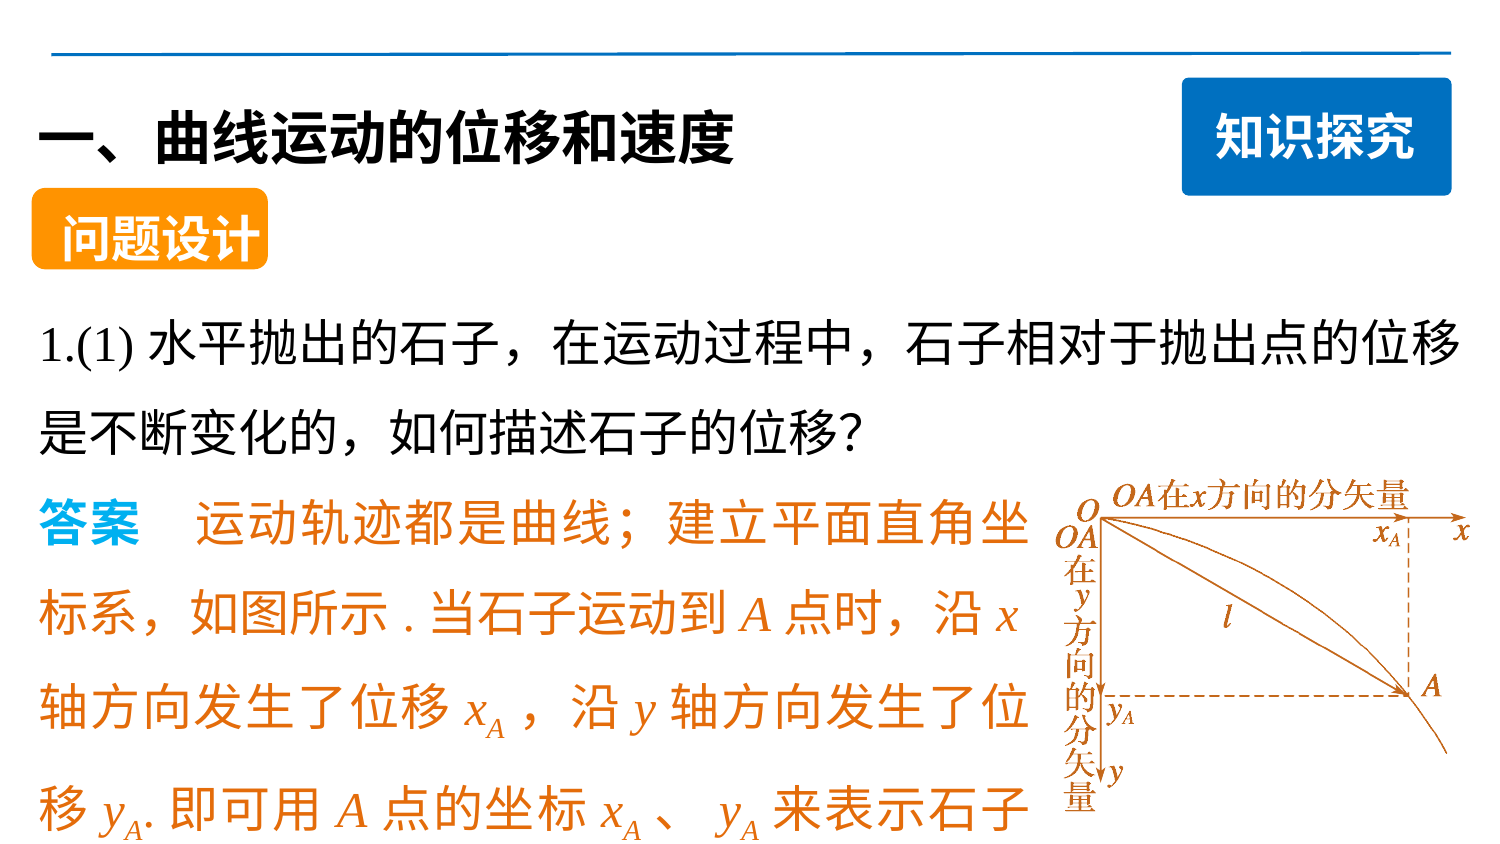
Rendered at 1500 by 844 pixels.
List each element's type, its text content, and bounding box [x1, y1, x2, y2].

text_box 1.(1)水平抛出的石子，在运动过程中，石子相对于抛出点的位移是不断变化的，如何描述石子的位移？ [23, 273, 1477, 469]
picture [1049, 477, 1475, 816]
text_box [1179, 75, 1454, 198]
text_box 一、曲线运动的位移和速度 [22, 58, 880, 179]
text_box 答案 运动轨迹都是曲线；建立平面直角坐标系，如图所示.当石子运动到A点时，沿x轴方向发生了位移xA，沿y轴方向发生了位移yA.即可用A点的坐标xA、yA来表示石子的位移. [23, 454, 1046, 844]
text_box 知识探究 [1200, 98, 1452, 173]
text_box 问题设计 [29, 185, 270, 272]
